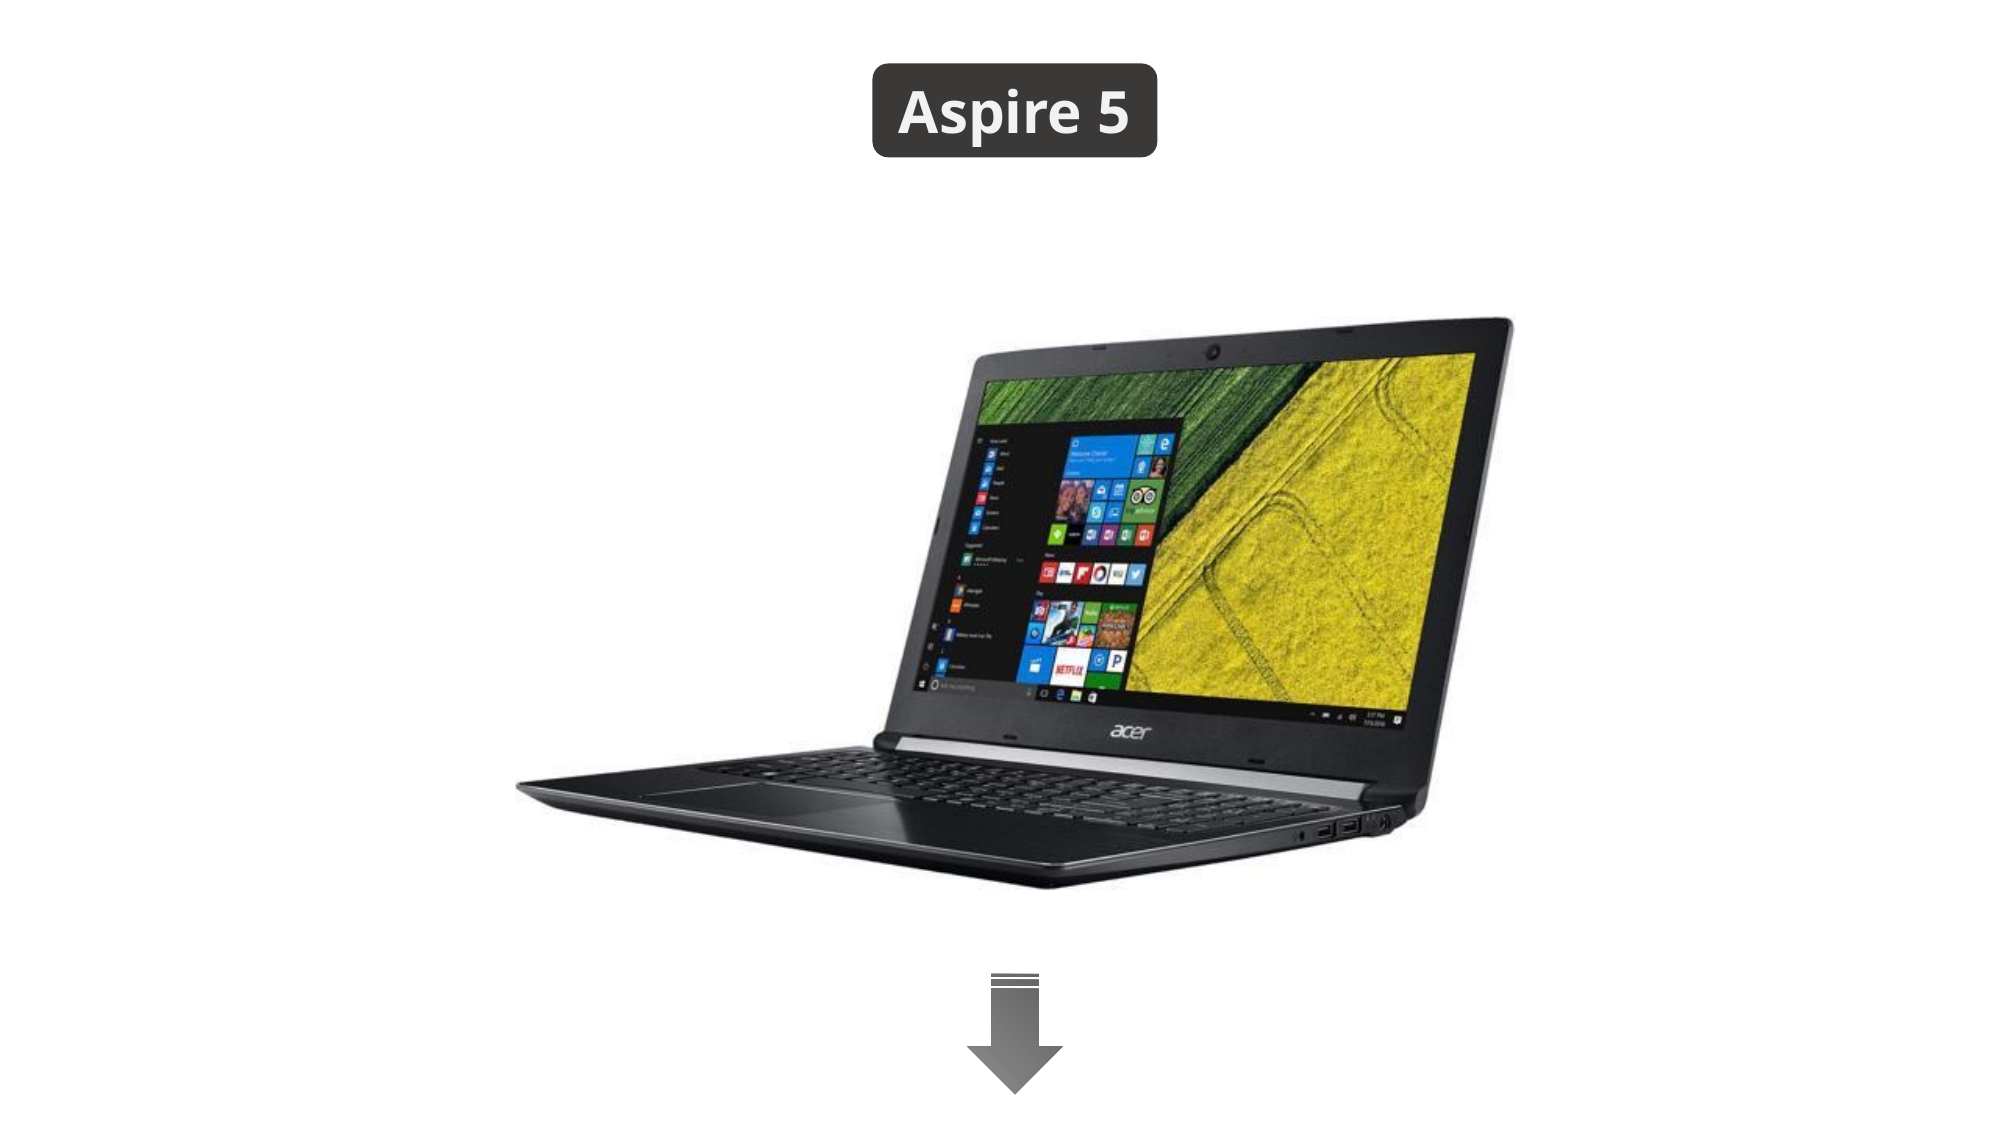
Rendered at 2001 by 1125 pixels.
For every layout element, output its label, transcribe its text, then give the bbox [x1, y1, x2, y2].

text_box [965, 979, 1065, 1096]
text_box Aspire 5 [872, 63, 1158, 158]
text_box [489, 47, 1541, 1099]
picture [514, 228, 1515, 979]
